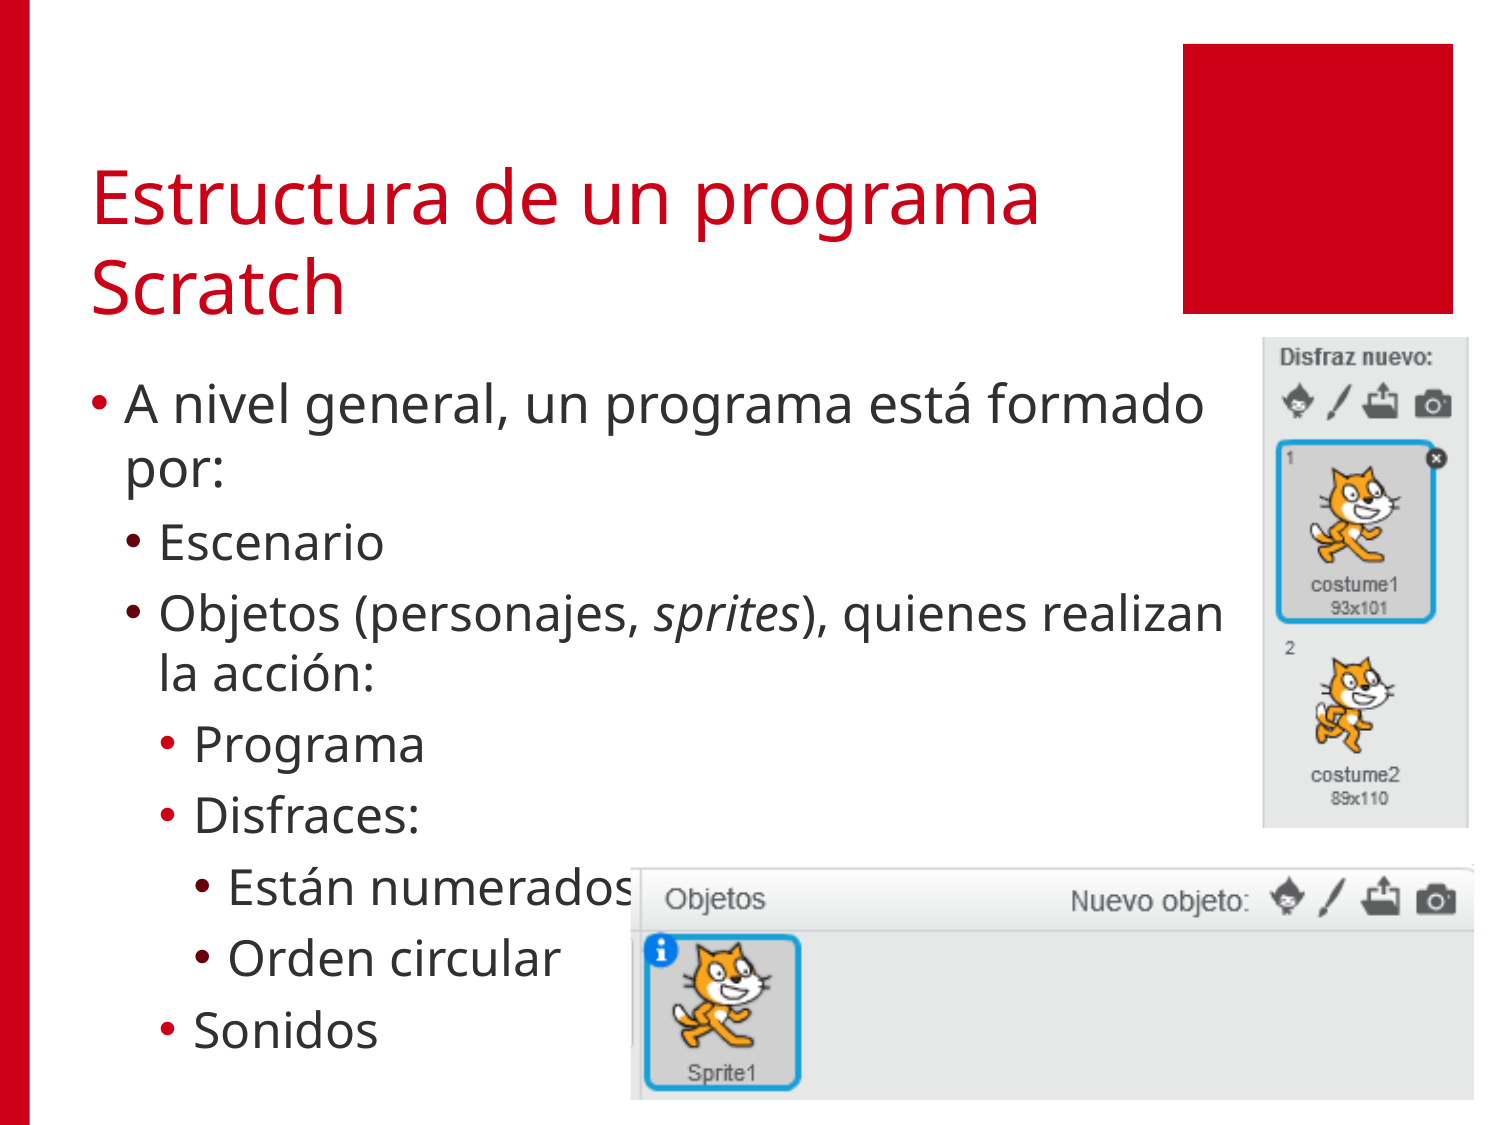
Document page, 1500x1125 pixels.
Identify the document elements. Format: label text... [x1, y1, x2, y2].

title Estructura de un programa Scratch [75, 149, 1143, 338]
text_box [629, 863, 1475, 1101]
list A nivel general, un programa está formado por: Escenario Objetos (personajes, sprites), quienes realizan la acción: Programa Disfraces: Están numerados Orden circular Sonidos [75, 362, 1262, 1073]
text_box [1260, 336, 1470, 829]
